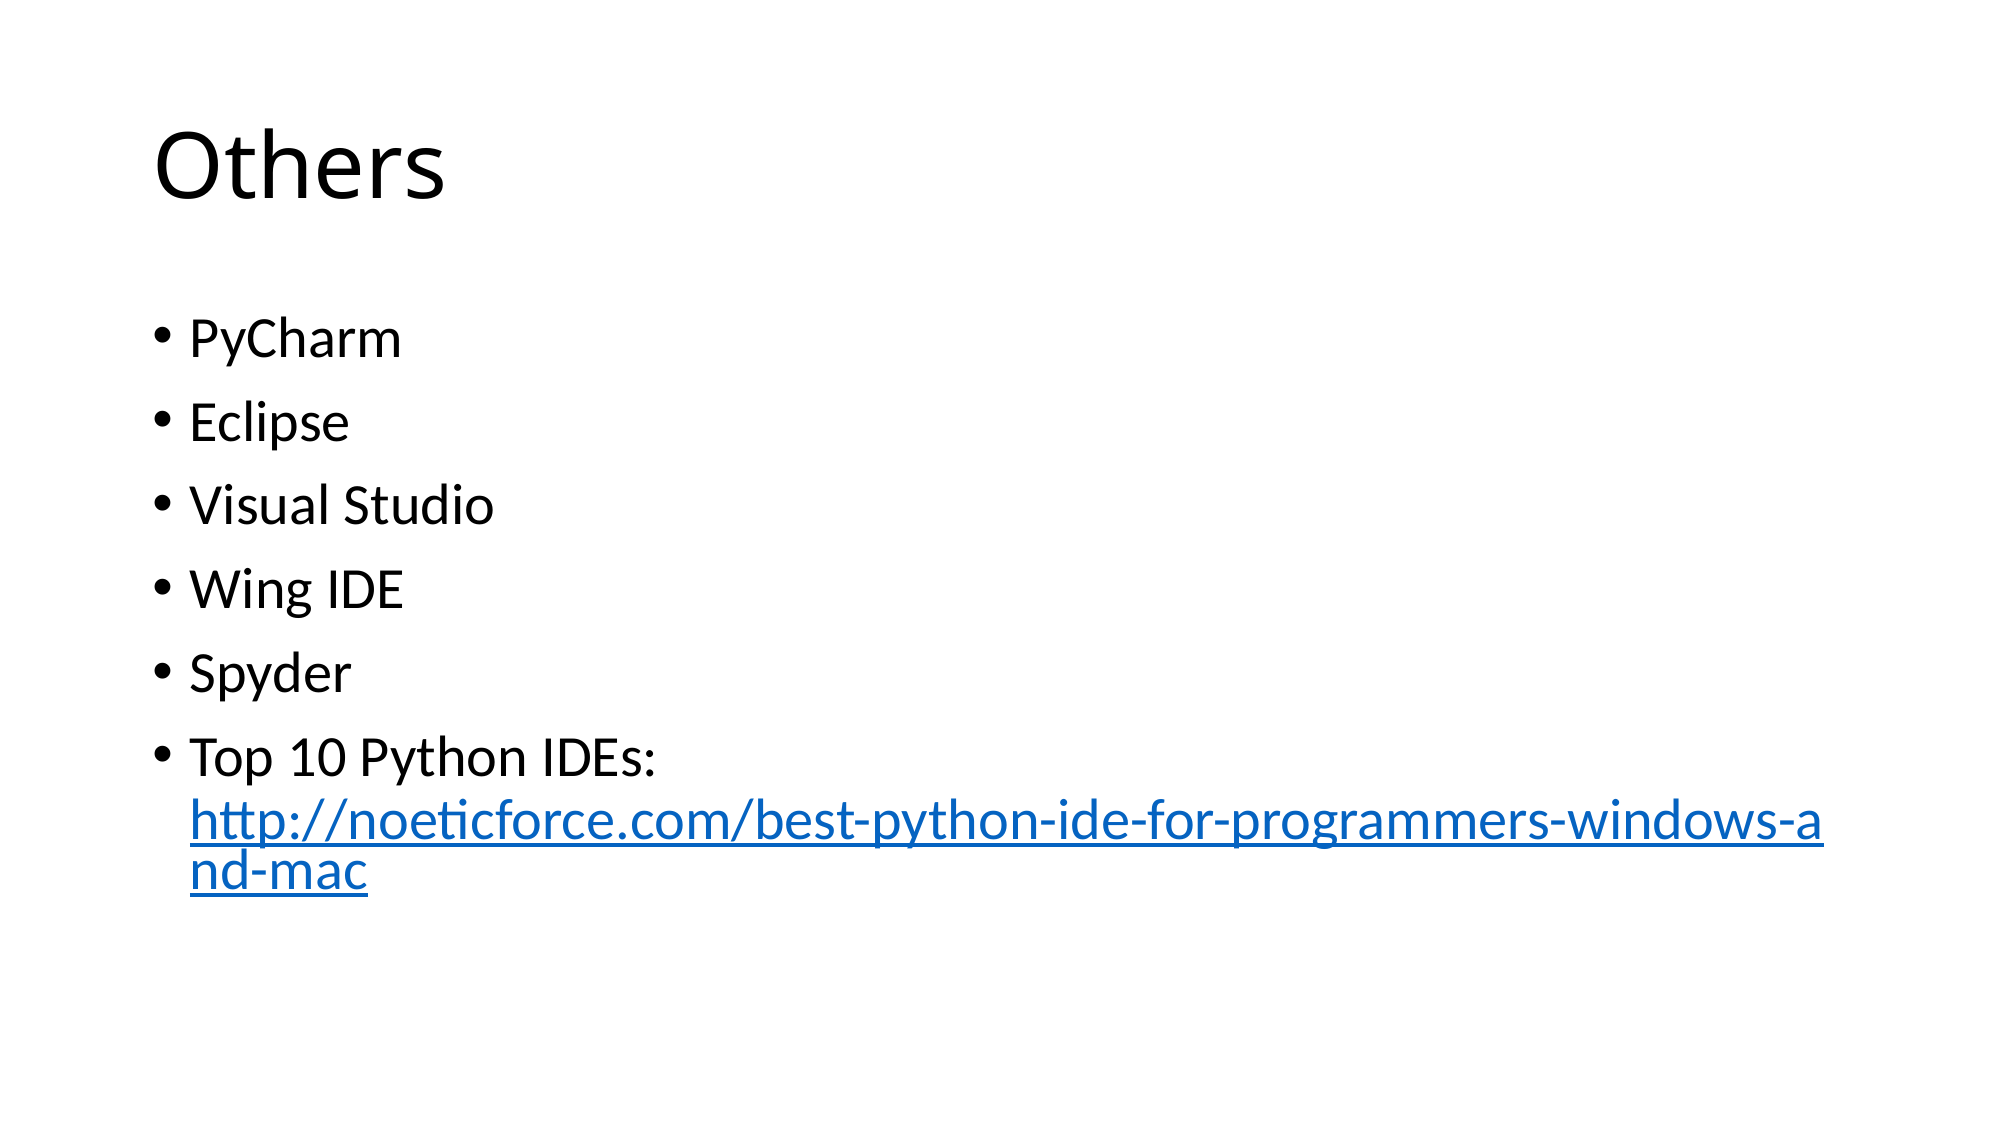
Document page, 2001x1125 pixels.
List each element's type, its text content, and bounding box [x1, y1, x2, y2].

list PyCharm Eclipse Visual Studio Wing IDE Spyder Top 10 Python IDEs: http://noeticforce.com/best-python-ide-for-programmers-windows-and-mac [137, 299, 1863, 1014]
title Others [137, 59, 1863, 278]
